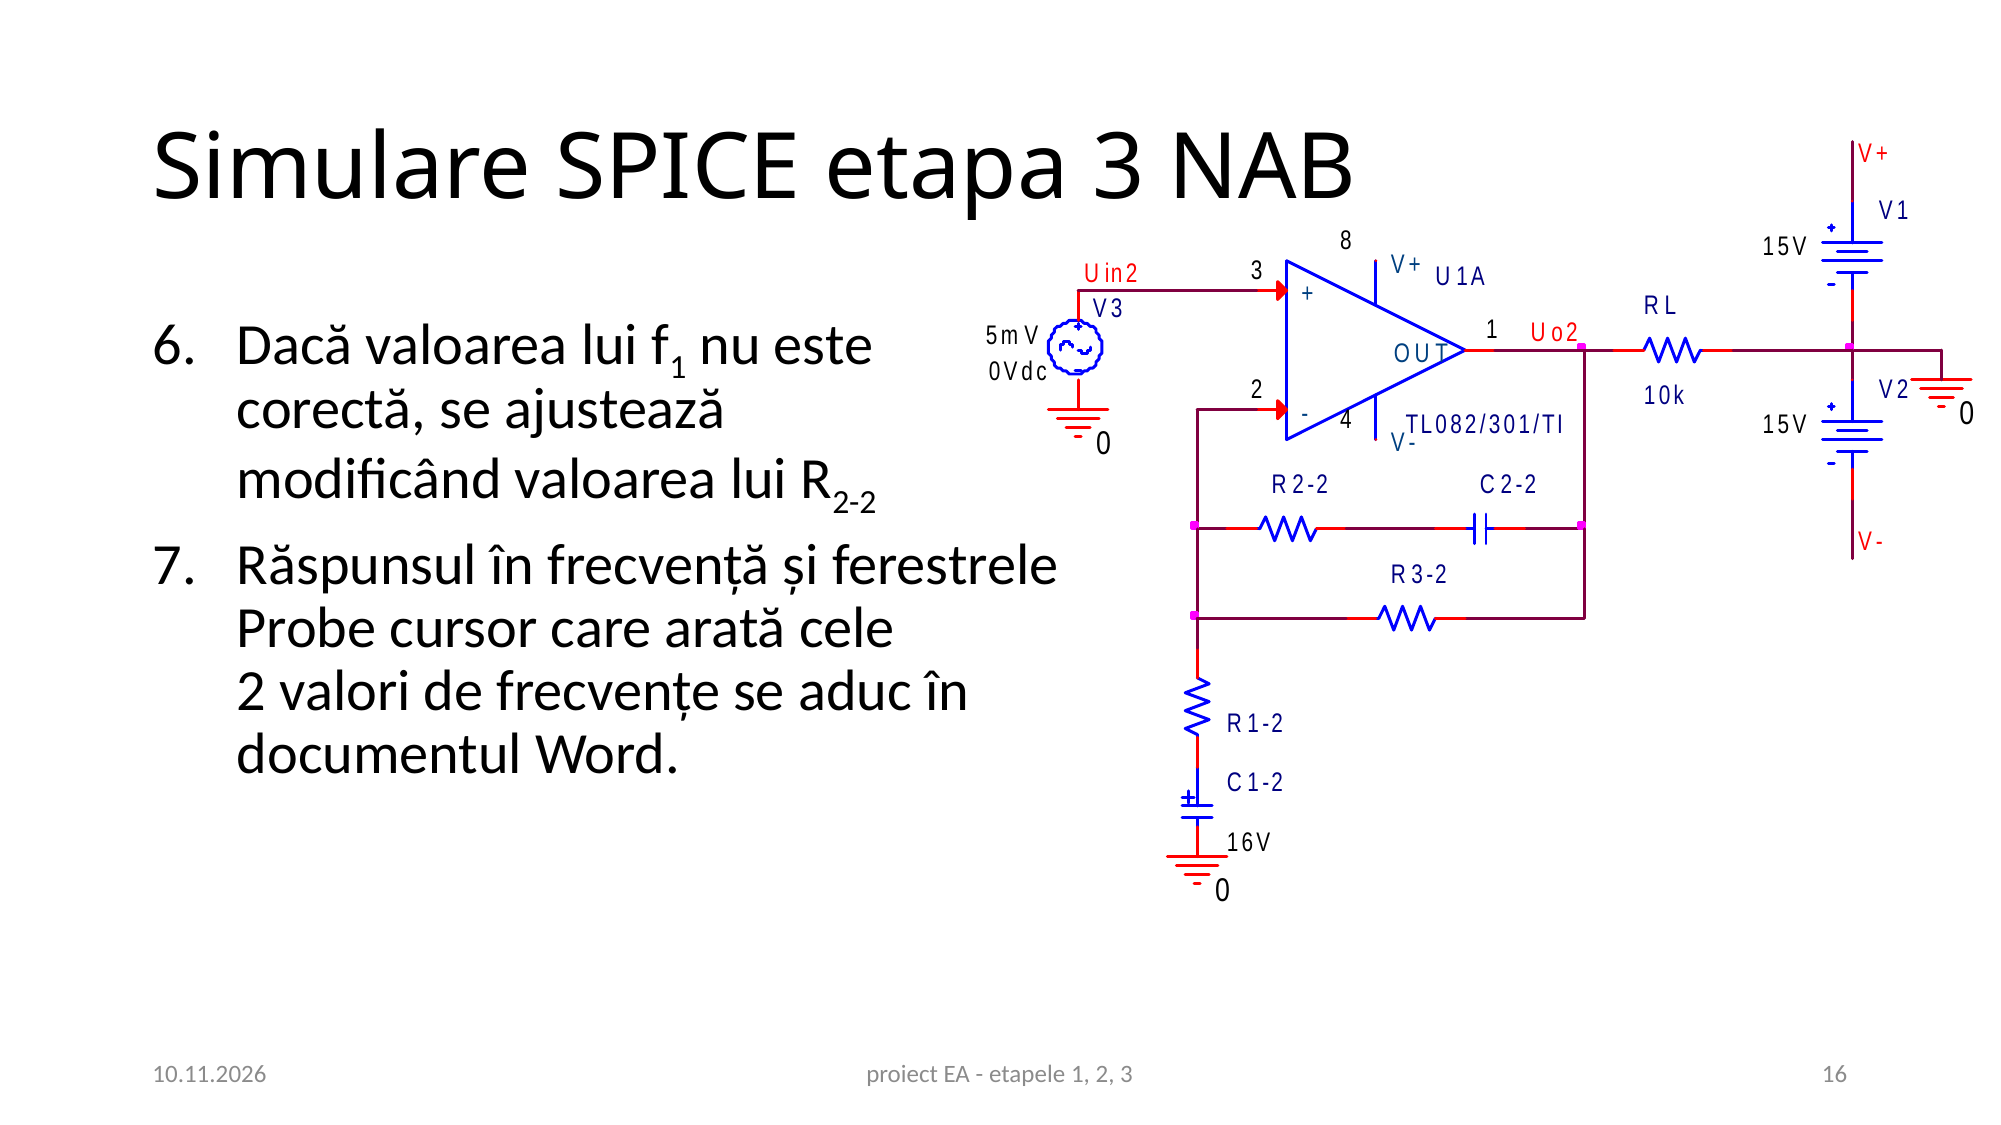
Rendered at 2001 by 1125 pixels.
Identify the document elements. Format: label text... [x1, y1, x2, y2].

picture [982, 111, 1996, 932]
title Simulare SPICE etapa 3 NAB [137, 59, 1863, 278]
footer proiect EA - etapele 1, 2, 3 [662, 1042, 1338, 1103]
slide_number 16 [1412, 1042, 1863, 1103]
list Dacă valoarea lui f1 nu este corectă, se ajustează modificând valoarea lui R2-2 Răspunsul în frecvență și ferestrele Probe cursor care arată cele 2 valori de frecvențe se aduc în documentul Word. [137, 299, 1863, 1014]
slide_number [137, 1042, 588, 1103]
